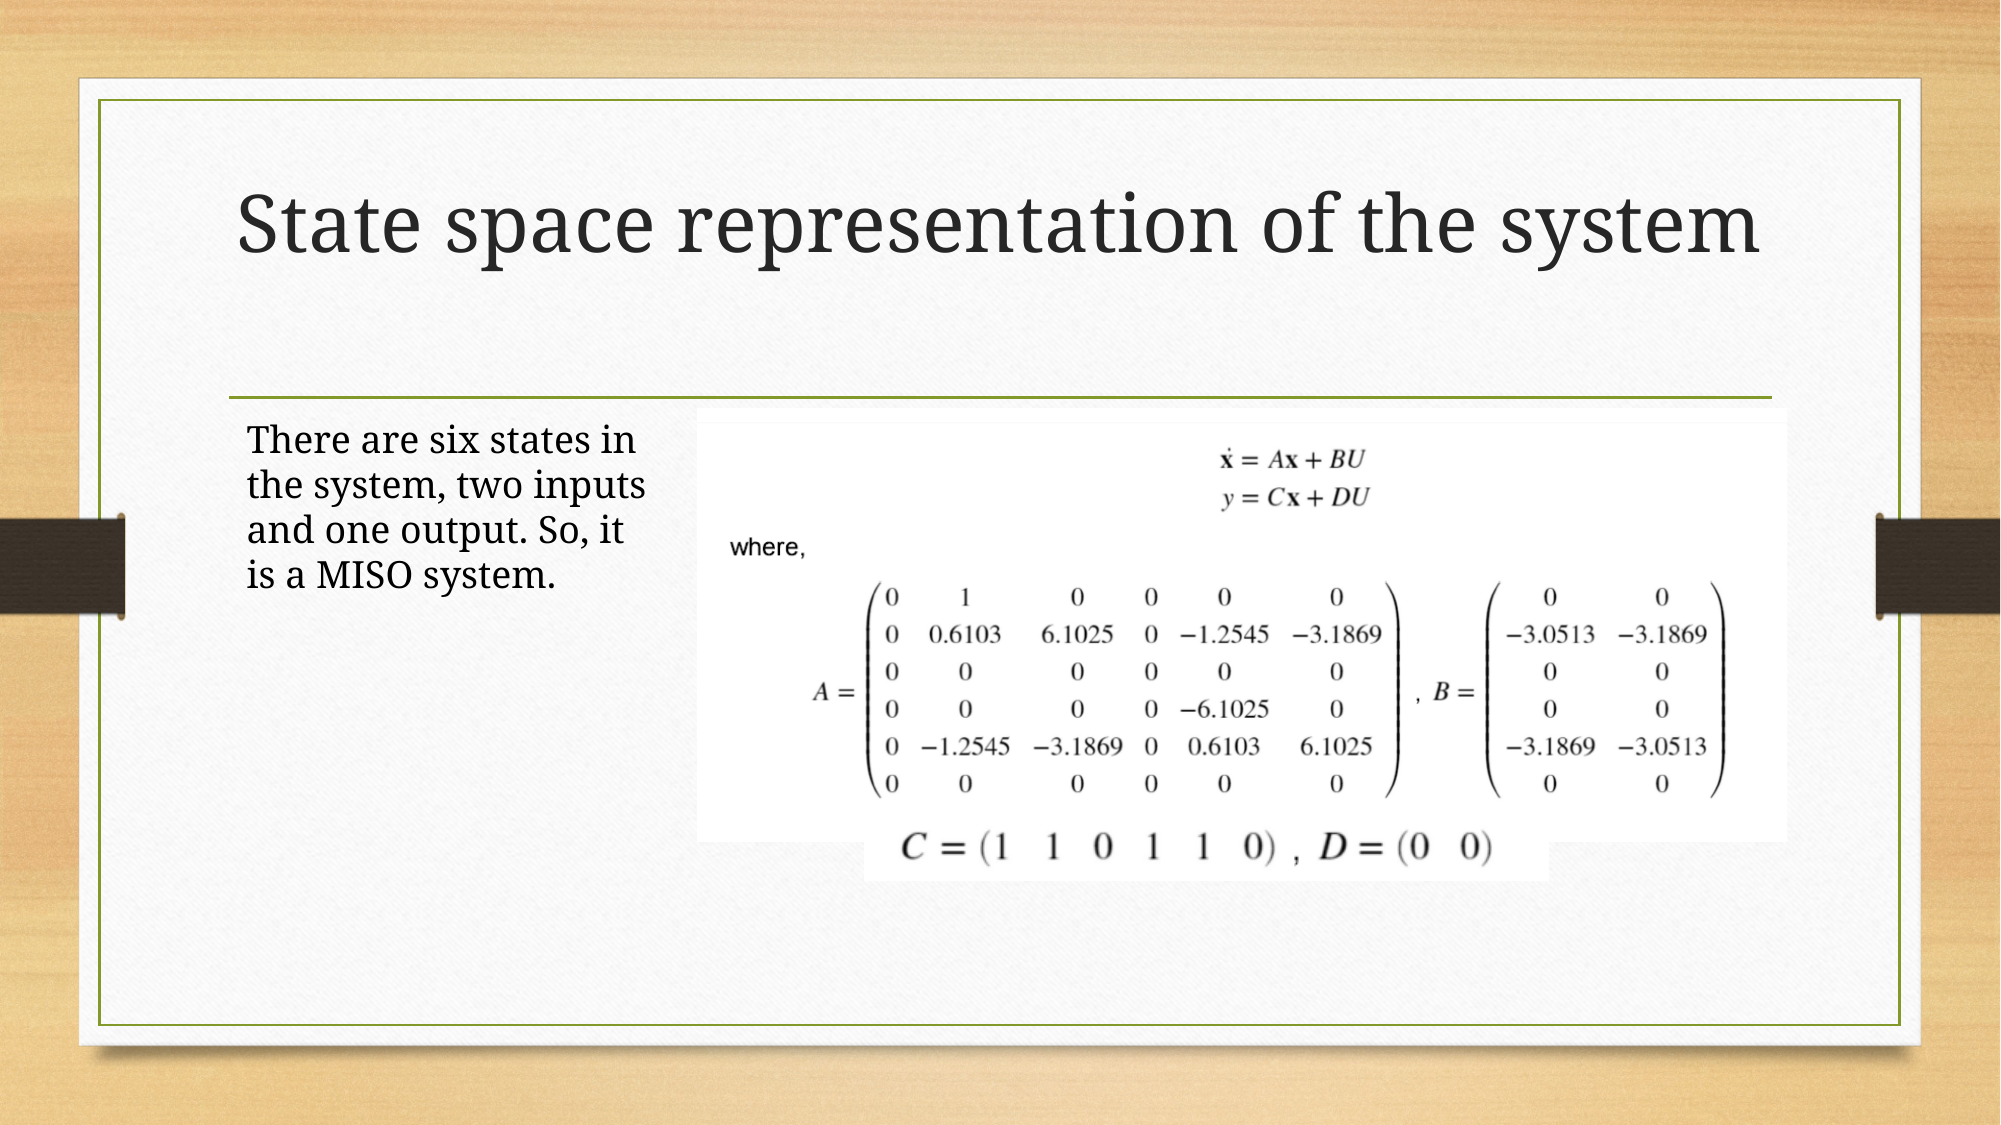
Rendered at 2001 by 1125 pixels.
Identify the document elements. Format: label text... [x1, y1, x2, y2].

title State space representation of the system [212, 161, 1788, 375]
picture [0, 0, 2001, 1125]
text_box There are six states in the system, two inputs and one output. So, it is a MISO system. [231, 408, 670, 604]
